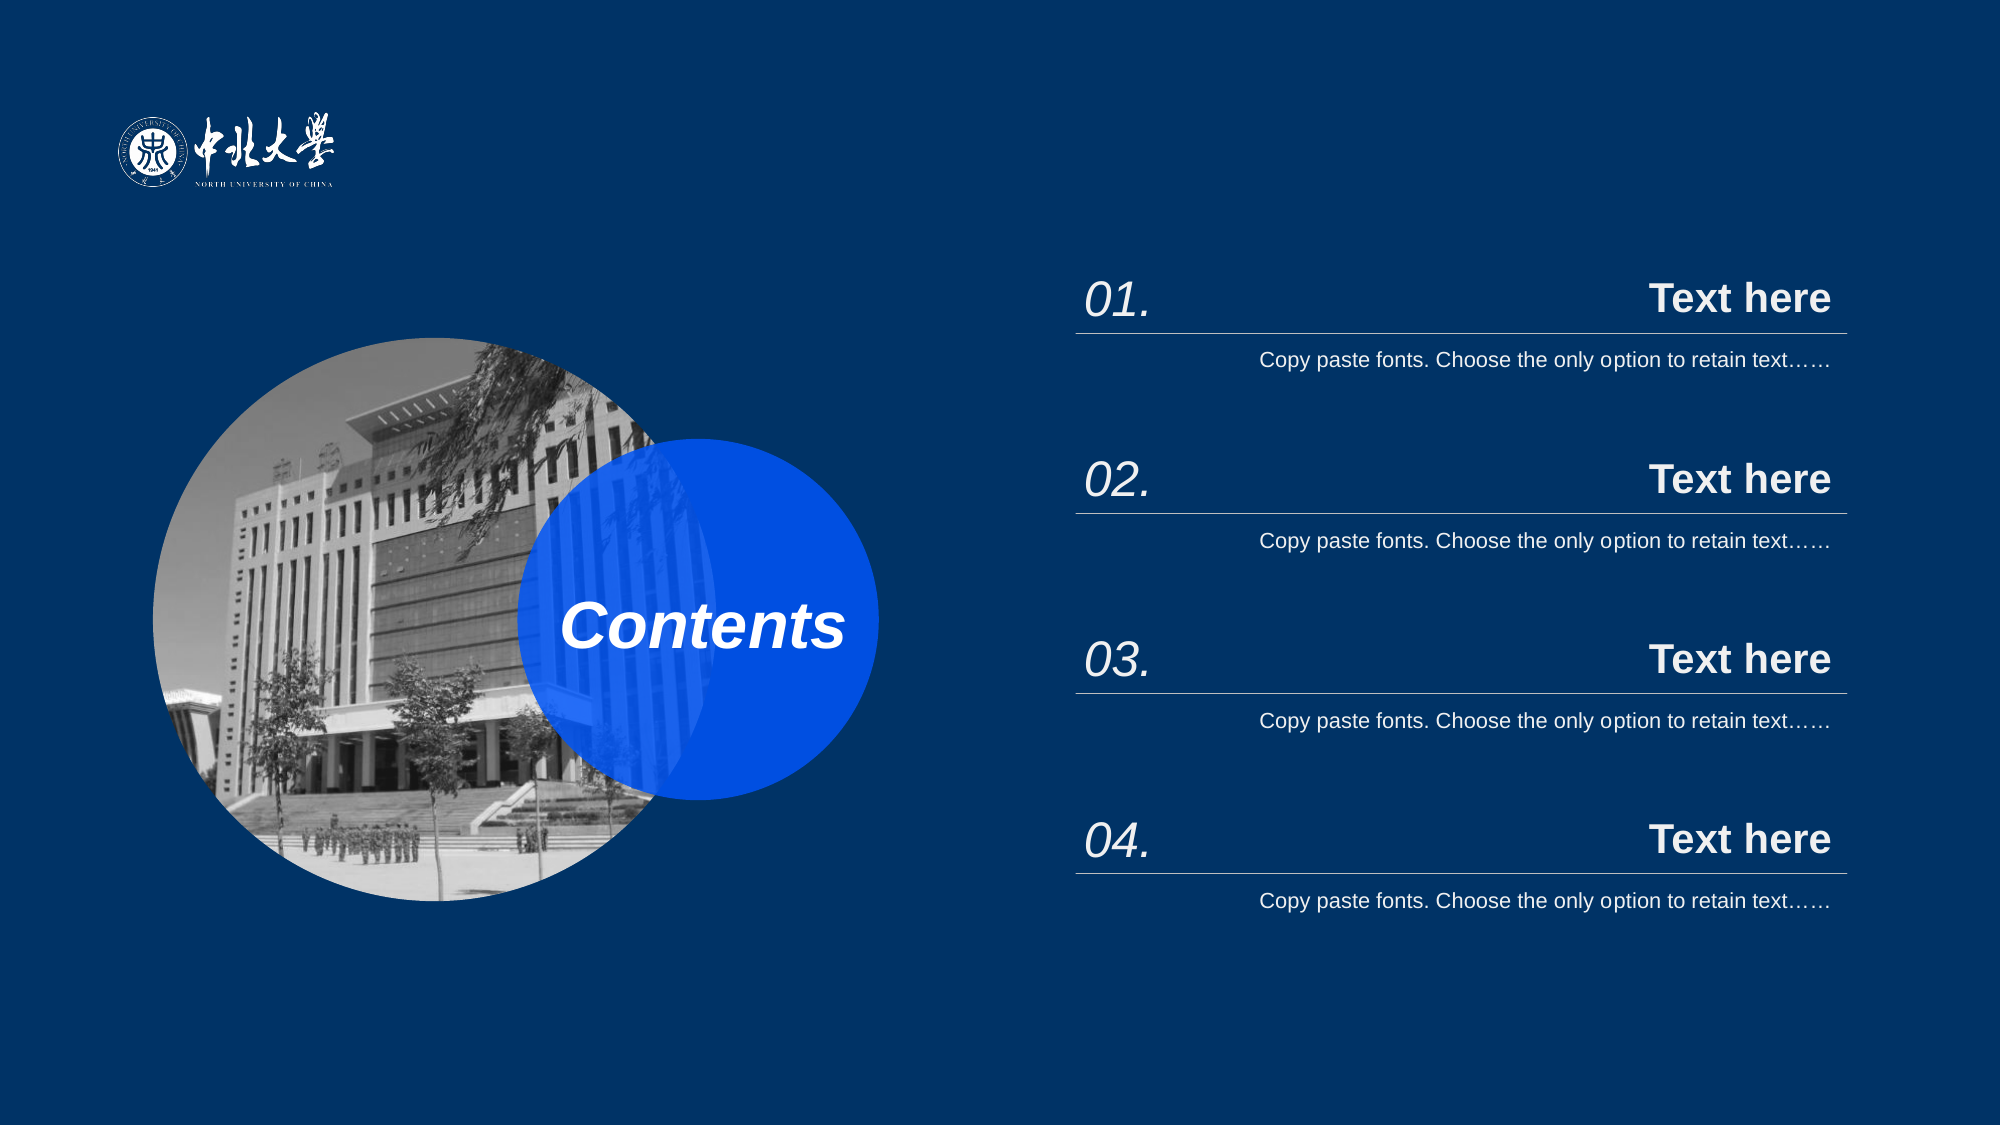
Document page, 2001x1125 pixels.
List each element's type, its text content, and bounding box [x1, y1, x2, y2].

list Contents [544, 583, 889, 708]
picture [118, 112, 334, 187]
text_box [1068, 259, 1847, 929]
